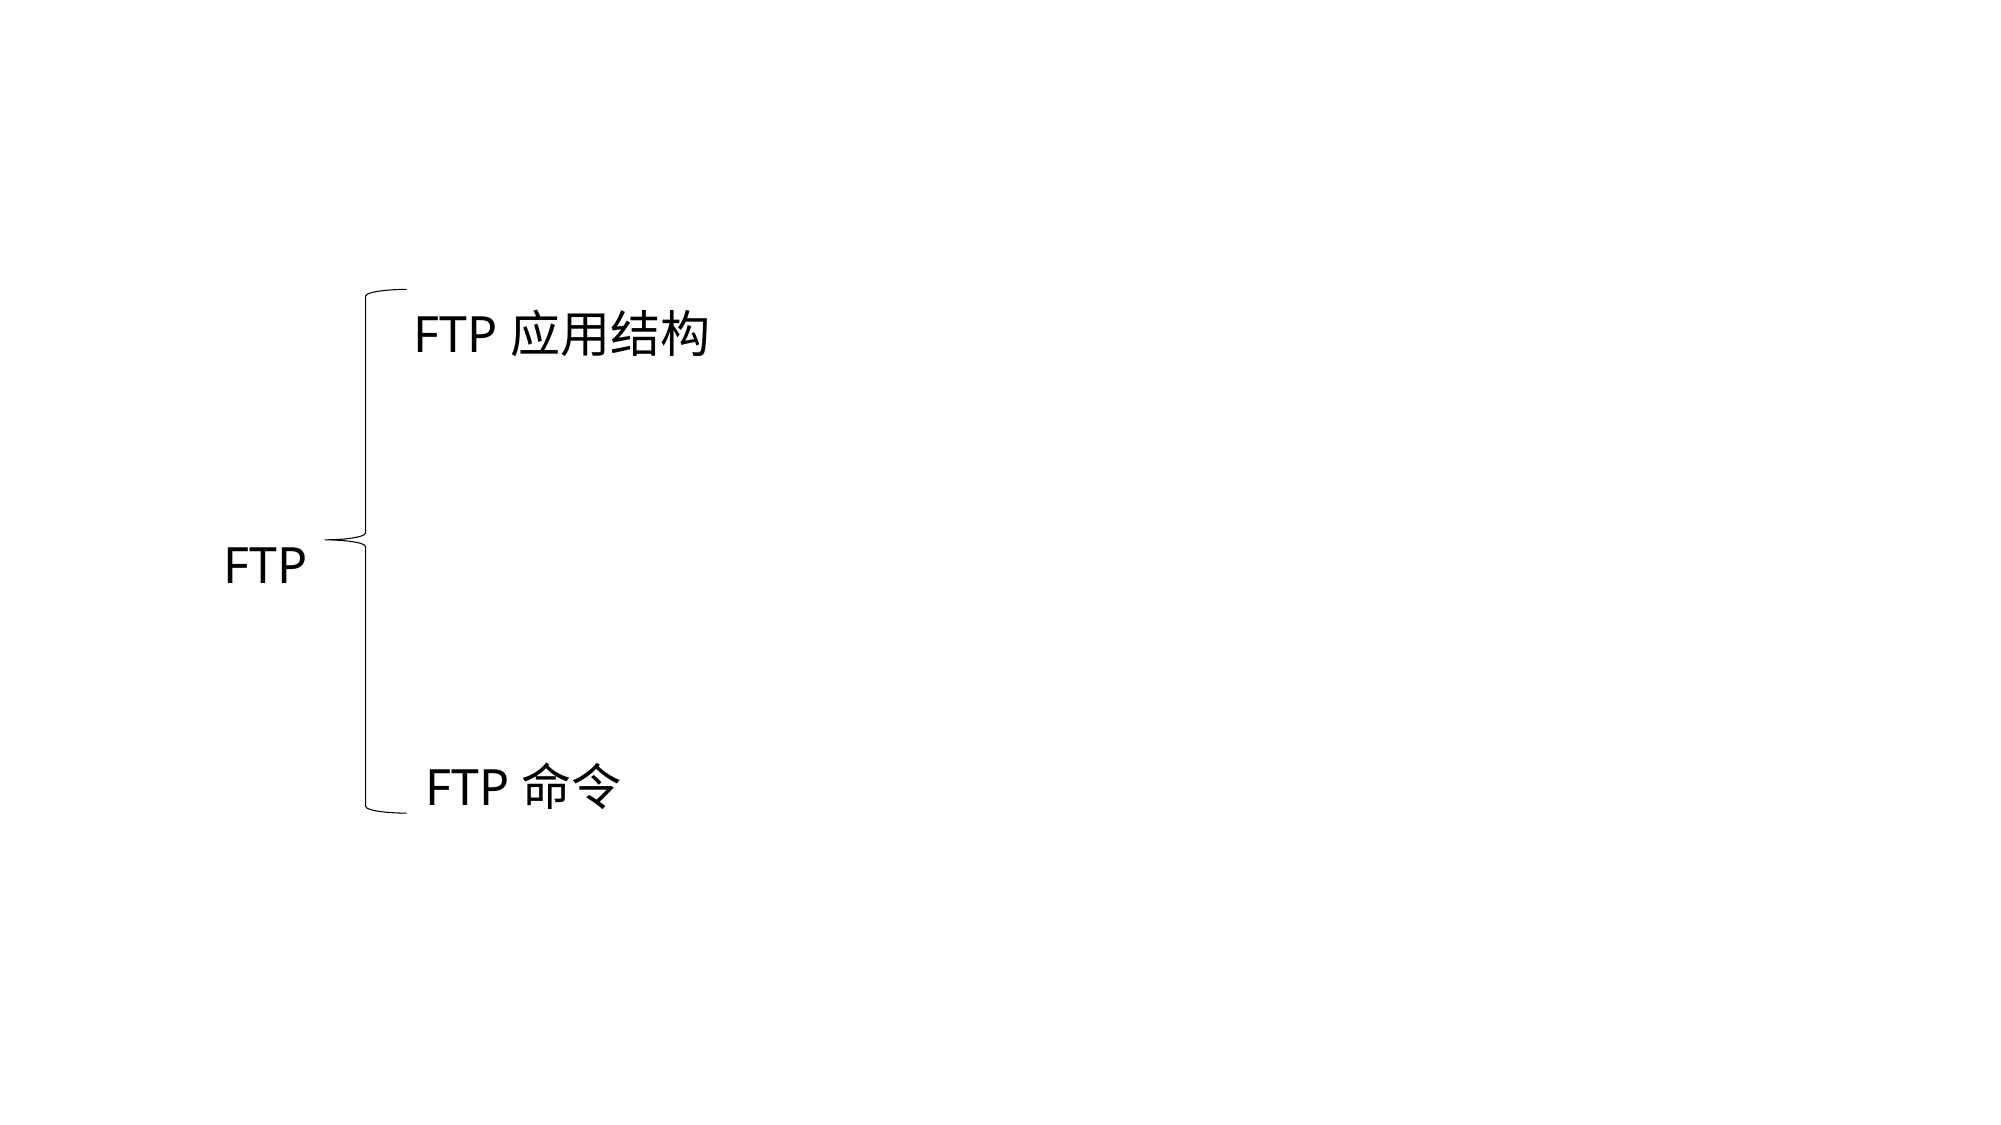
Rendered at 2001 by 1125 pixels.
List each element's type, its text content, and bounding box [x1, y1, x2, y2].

text_box FTP应用结构 [399, 265, 725, 371]
text_box [324, 288, 407, 814]
text_box FTP命令 [411, 717, 637, 823]
text_box FTP [209, 496, 323, 602]
